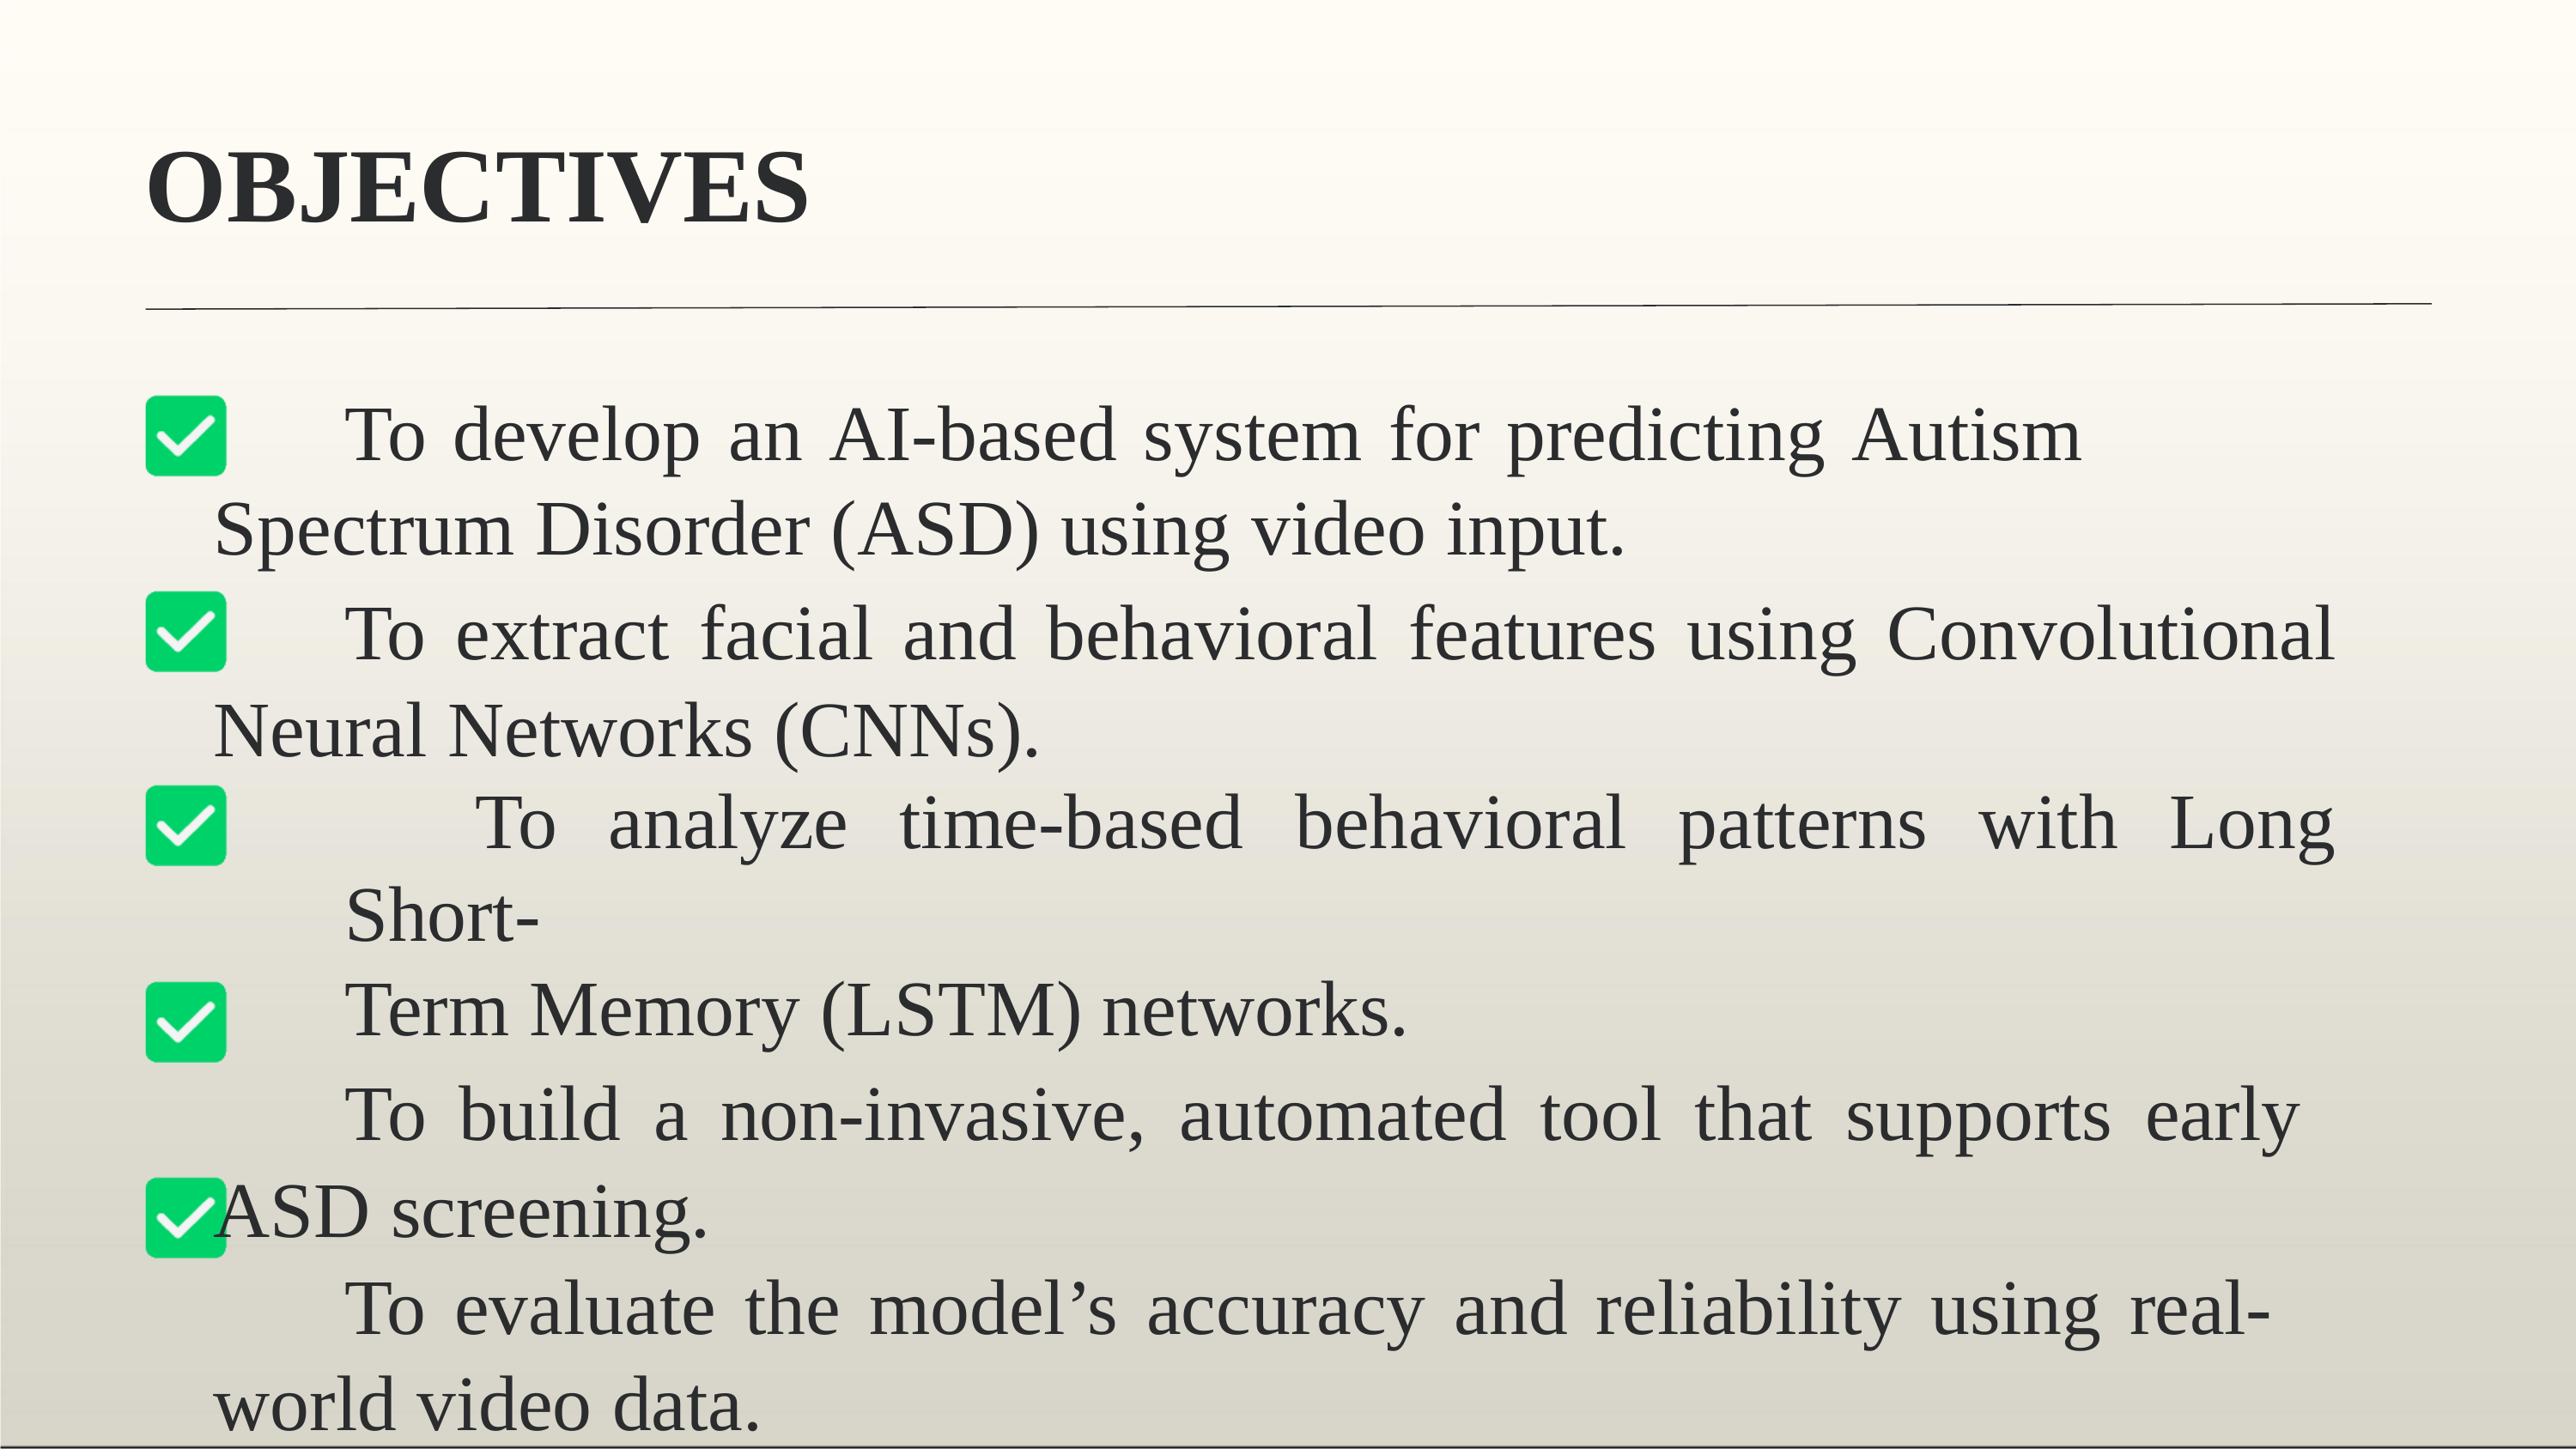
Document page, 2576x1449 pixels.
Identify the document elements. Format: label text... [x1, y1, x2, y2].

title OBJECTIVES [141, 113, 2031, 359]
text_box To develop an AI-based system for predicting Autism Spectrum Disorder (ASD) using video input. To extract facial and behavioral features using Convolutional Neural Networks (CNNs). To analyze time-based behavioral patterns with Long Short- Term Memory (LSTM) networks. To build a non-invasive, automated tool that supports early ASD screening. To evaluate the model’s accuracy and reliability using real- world video data. [211, 379, 2337, 1447]
picture [0, 0, 2576, 1449]
